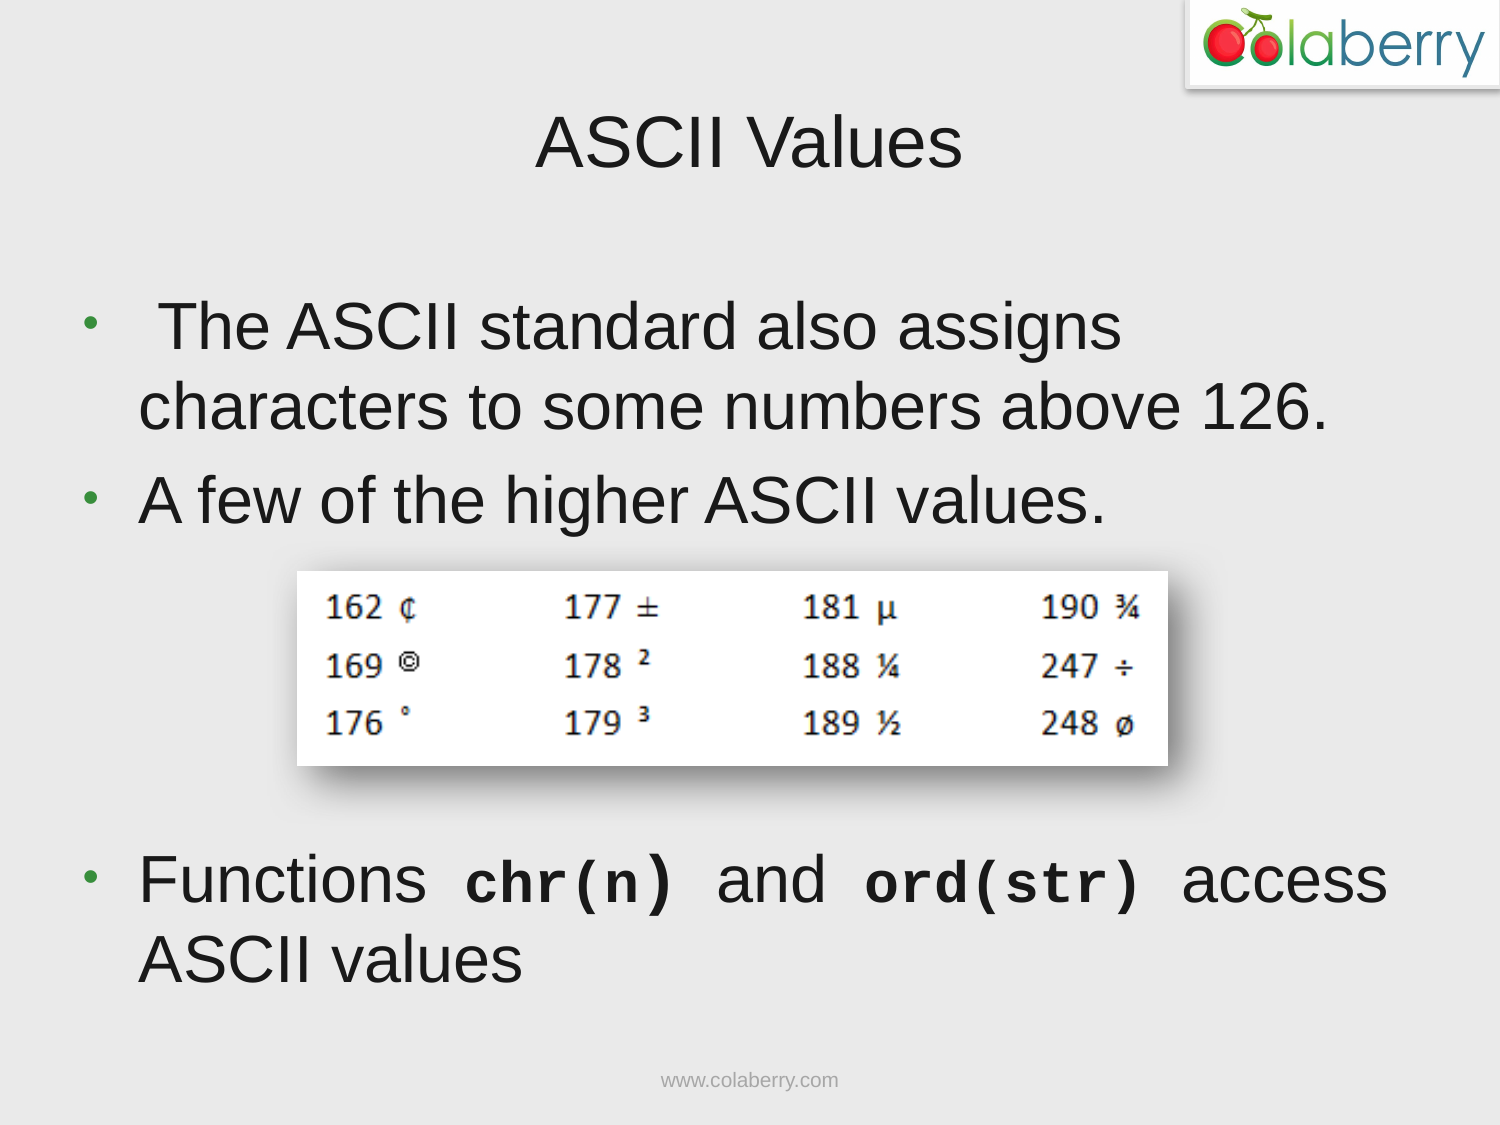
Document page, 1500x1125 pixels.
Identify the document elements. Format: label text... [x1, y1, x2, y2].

picture [1190, 0, 1499, 85]
picture [297, 571, 1168, 767]
list The ASCII standard also assigns characters to some numbers above 126. A few of the higher ASCII values. Functions chr(n) and ord(str) access ASCII values [74, 274, 1426, 1006]
title ASCII Values [74, 14, 1426, 263]
